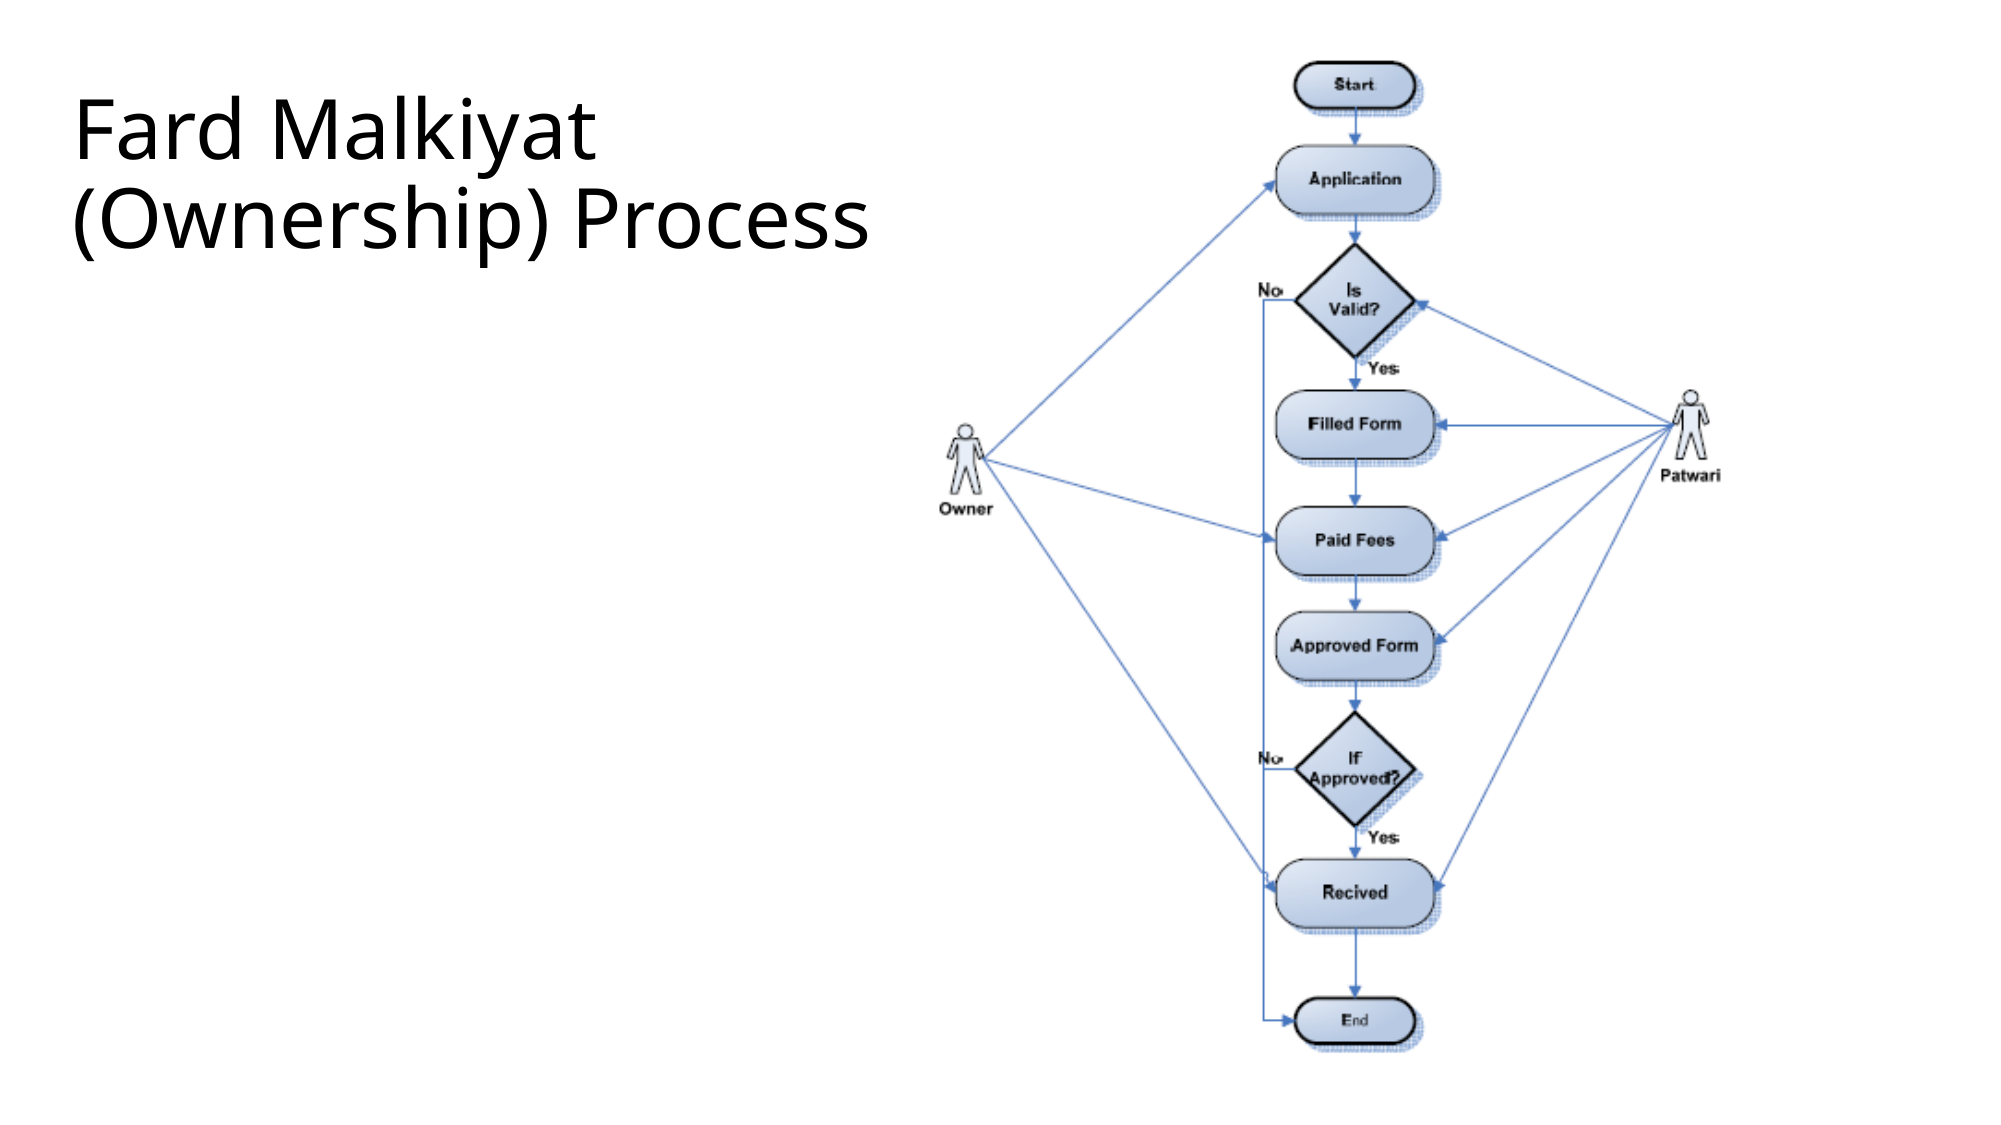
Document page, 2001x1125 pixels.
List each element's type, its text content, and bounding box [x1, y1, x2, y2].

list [905, 39, 1791, 1066]
title Fard Malkiyat (Ownership) Process [57, 79, 906, 1085]
